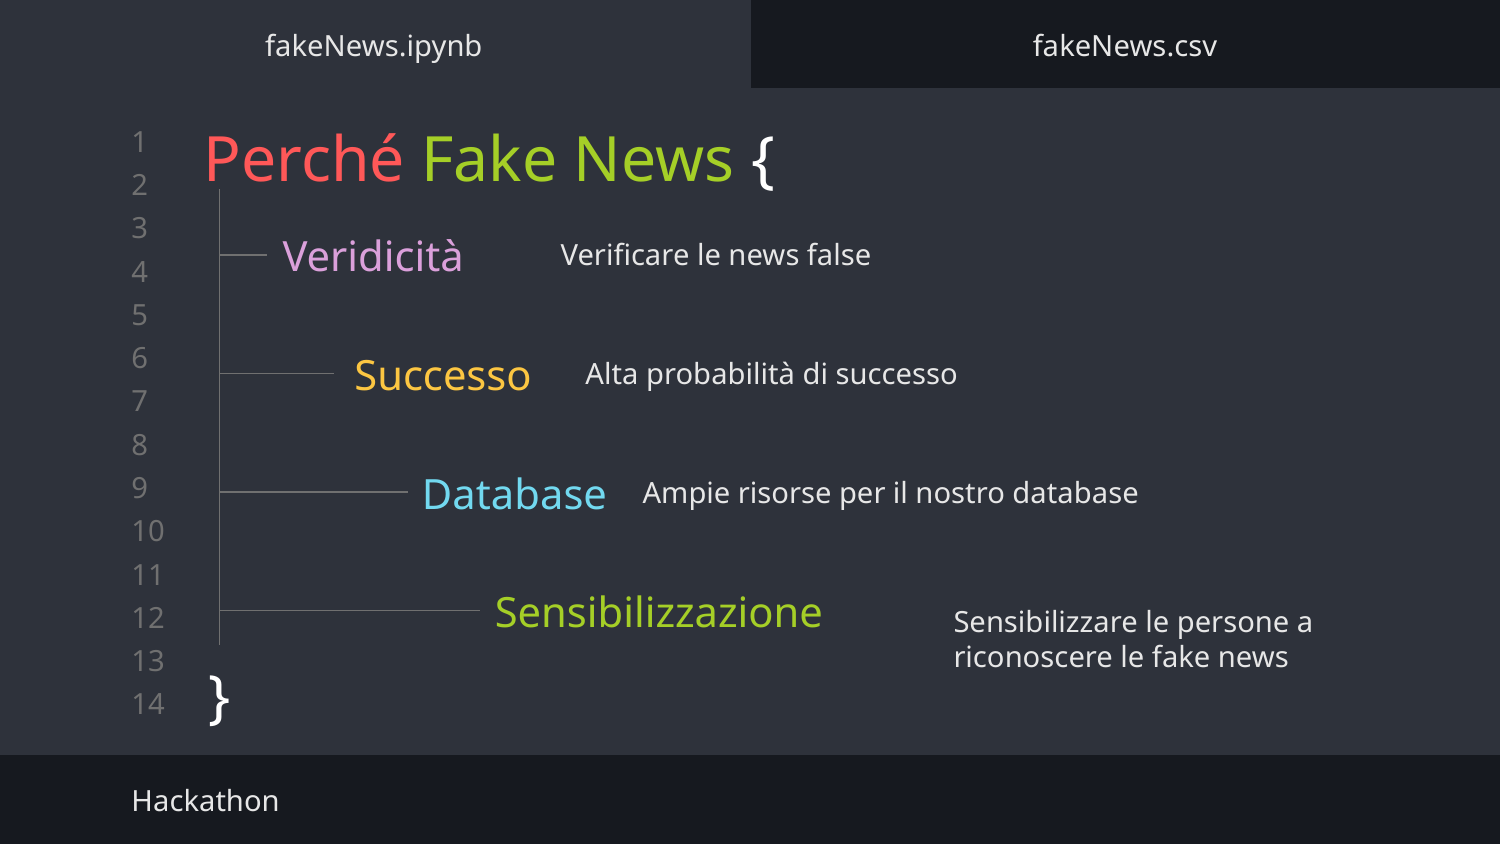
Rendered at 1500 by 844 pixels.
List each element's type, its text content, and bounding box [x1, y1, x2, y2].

text_box [210, 365, 215, 382]
text_box Ampie risorse per il nostro database [627, 443, 1315, 540]
subtitle fakeNews.ipynb [0, 15, 749, 74]
text_box Sensibilizzare le persone a riconoscere le fake news [938, 589, 1492, 686]
text_box [210, 602, 215, 619]
text_box [224, 483, 229, 491]
subtitle Hackathon [116, 770, 915, 829]
text_box [210, 483, 215, 501]
subtitle fakeNews.csv [750, 15, 1500, 74]
text_box Veridicità [267, 206, 552, 303]
text_box } [177, 644, 261, 745]
text_box Sensibilizzazione [479, 562, 988, 659]
text_box Perché Fake News { [188, 103, 1385, 193]
text_box Verificare le news false [545, 205, 1199, 302]
text_box Successo [339, 325, 570, 422]
text_box Database [406, 445, 648, 541]
text_box Alta probabilità di successo [570, 325, 1224, 422]
